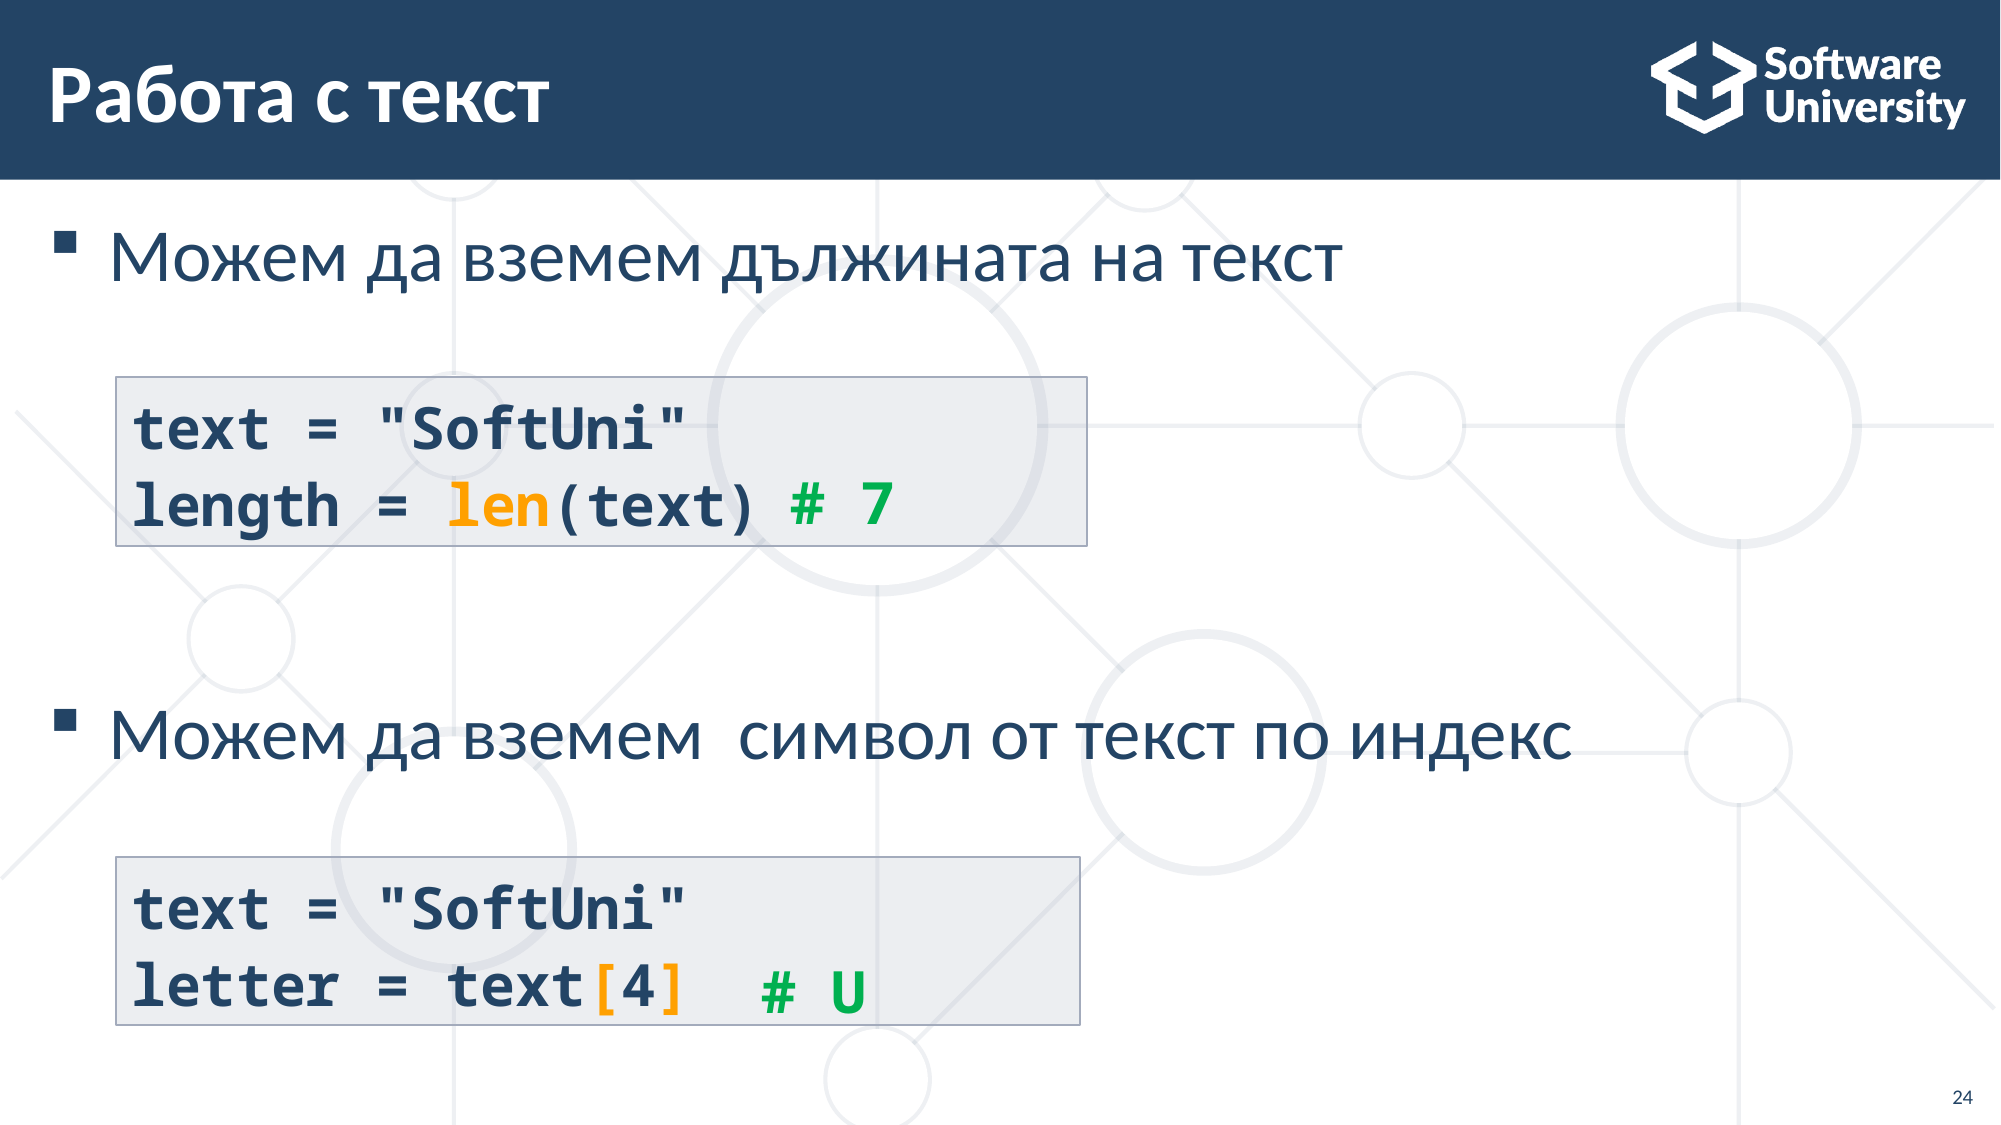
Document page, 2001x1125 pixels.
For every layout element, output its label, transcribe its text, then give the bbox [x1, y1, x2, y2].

picture [1651, 41, 1966, 134]
text_box # U [737, 930, 934, 1043]
text_box # 7 [766, 441, 951, 554]
text_box text = "SoftUni" length = len(text) [116, 377, 1088, 546]
text_box text = "SoftUni" letter = text[4] [116, 856, 1081, 1026]
list Можем да вземем дължината на текст Можем да вземем символ от текст по индекс [31, 196, 1970, 1104]
title Работа с текст [31, 16, 1625, 162]
slide_number 24 [1927, 1067, 1989, 1117]
